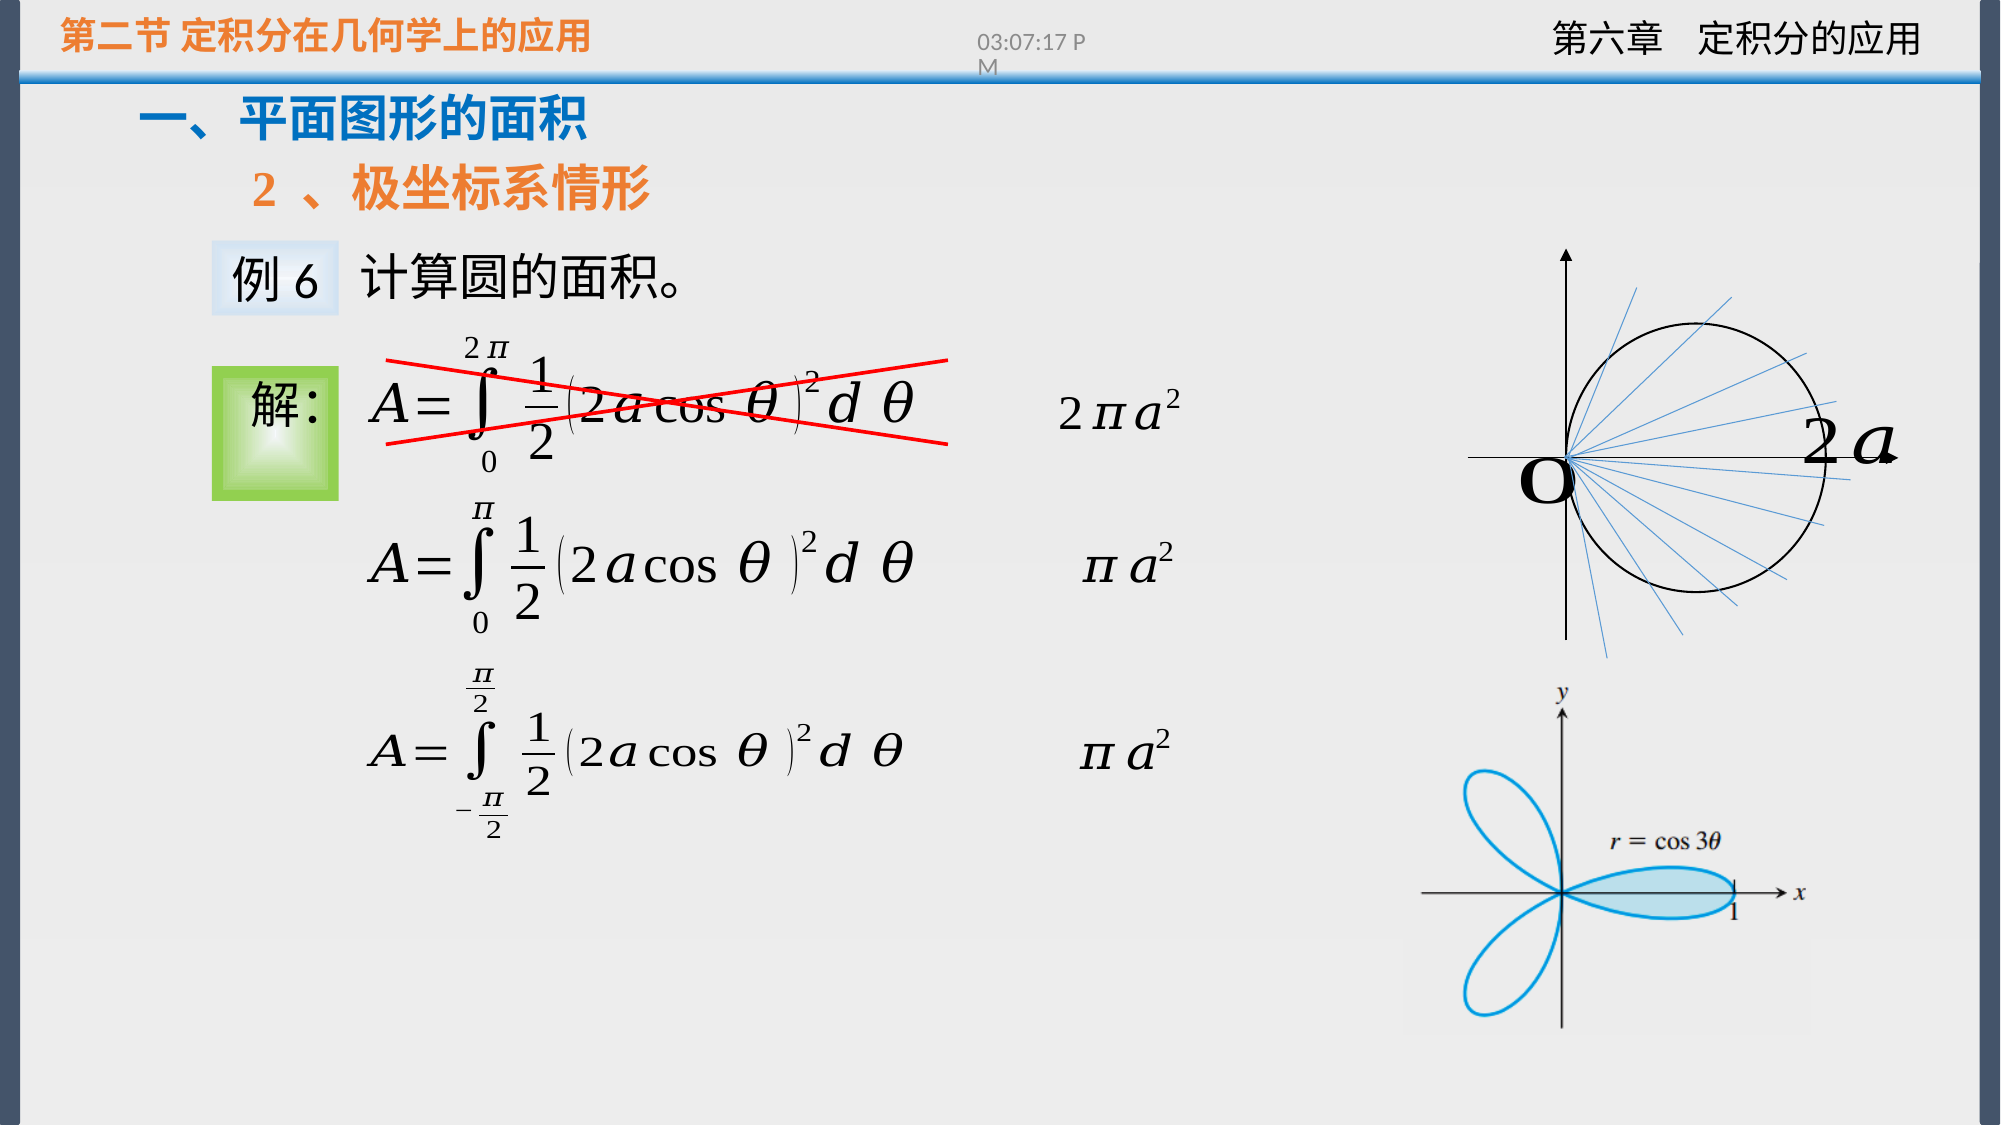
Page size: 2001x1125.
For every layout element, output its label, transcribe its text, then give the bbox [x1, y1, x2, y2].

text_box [1565, 526, 1787, 580]
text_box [1564, 457, 1851, 480]
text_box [1568, 636, 1608, 659]
text_box 第二节 定积分在几何学上的应用 [44, 4, 638, 64]
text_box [1567, 606, 1684, 636]
text_box 解： [211, 366, 339, 501]
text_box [1565, 480, 1825, 526]
text_box 一、平面图形的面积 [123, 77, 678, 156]
text_box 2 、极坐标系情形 [237, 149, 830, 225]
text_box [1568, 287, 1637, 456]
picture [1403, 675, 1811, 1035]
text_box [1807, 401, 1837, 457]
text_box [1567, 353, 1807, 459]
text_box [1566, 580, 1738, 606]
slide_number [962, 10, 1106, 71]
text_box 例6 [211, 240, 339, 316]
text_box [1564, 297, 1732, 458]
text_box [1467, 248, 1899, 641]
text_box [385, 360, 948, 445]
